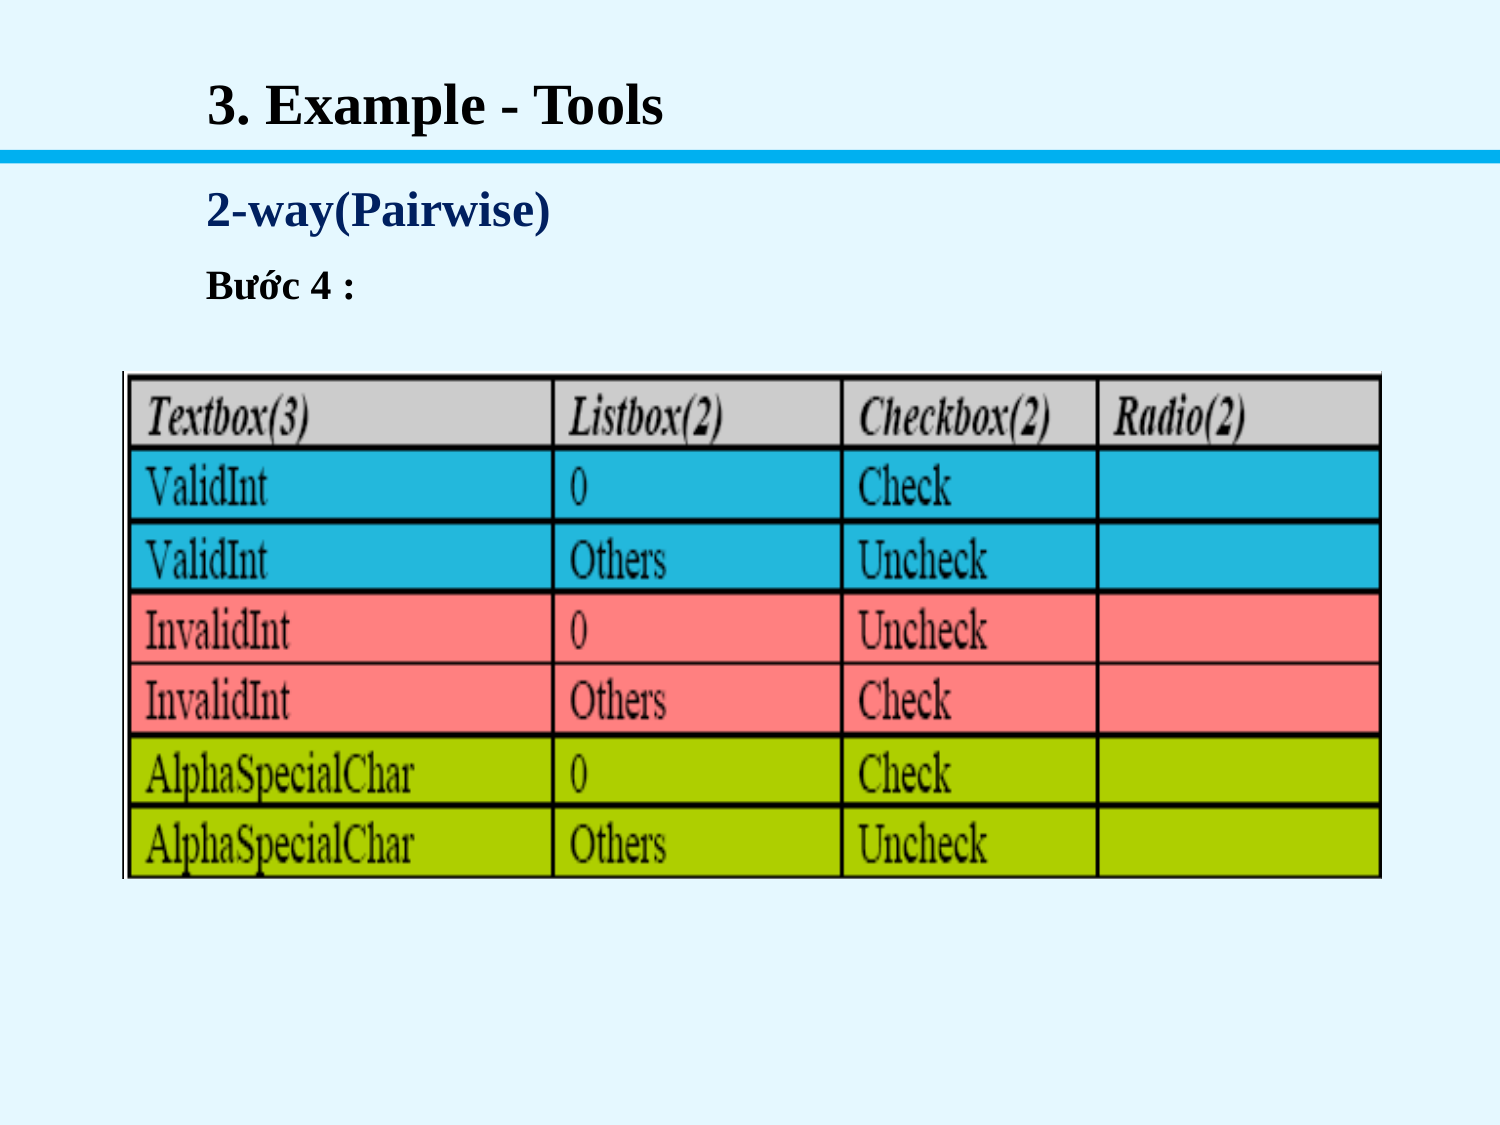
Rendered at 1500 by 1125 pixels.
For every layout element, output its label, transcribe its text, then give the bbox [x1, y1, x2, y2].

text_box Bước 4 : [191, 250, 372, 316]
text_box 3. Example - Tools [192, 58, 680, 144]
text_box 2-way(Pairwise) [191, 168, 567, 244]
text_box [0, 149, 1500, 164]
picture [122, 371, 1382, 879]
